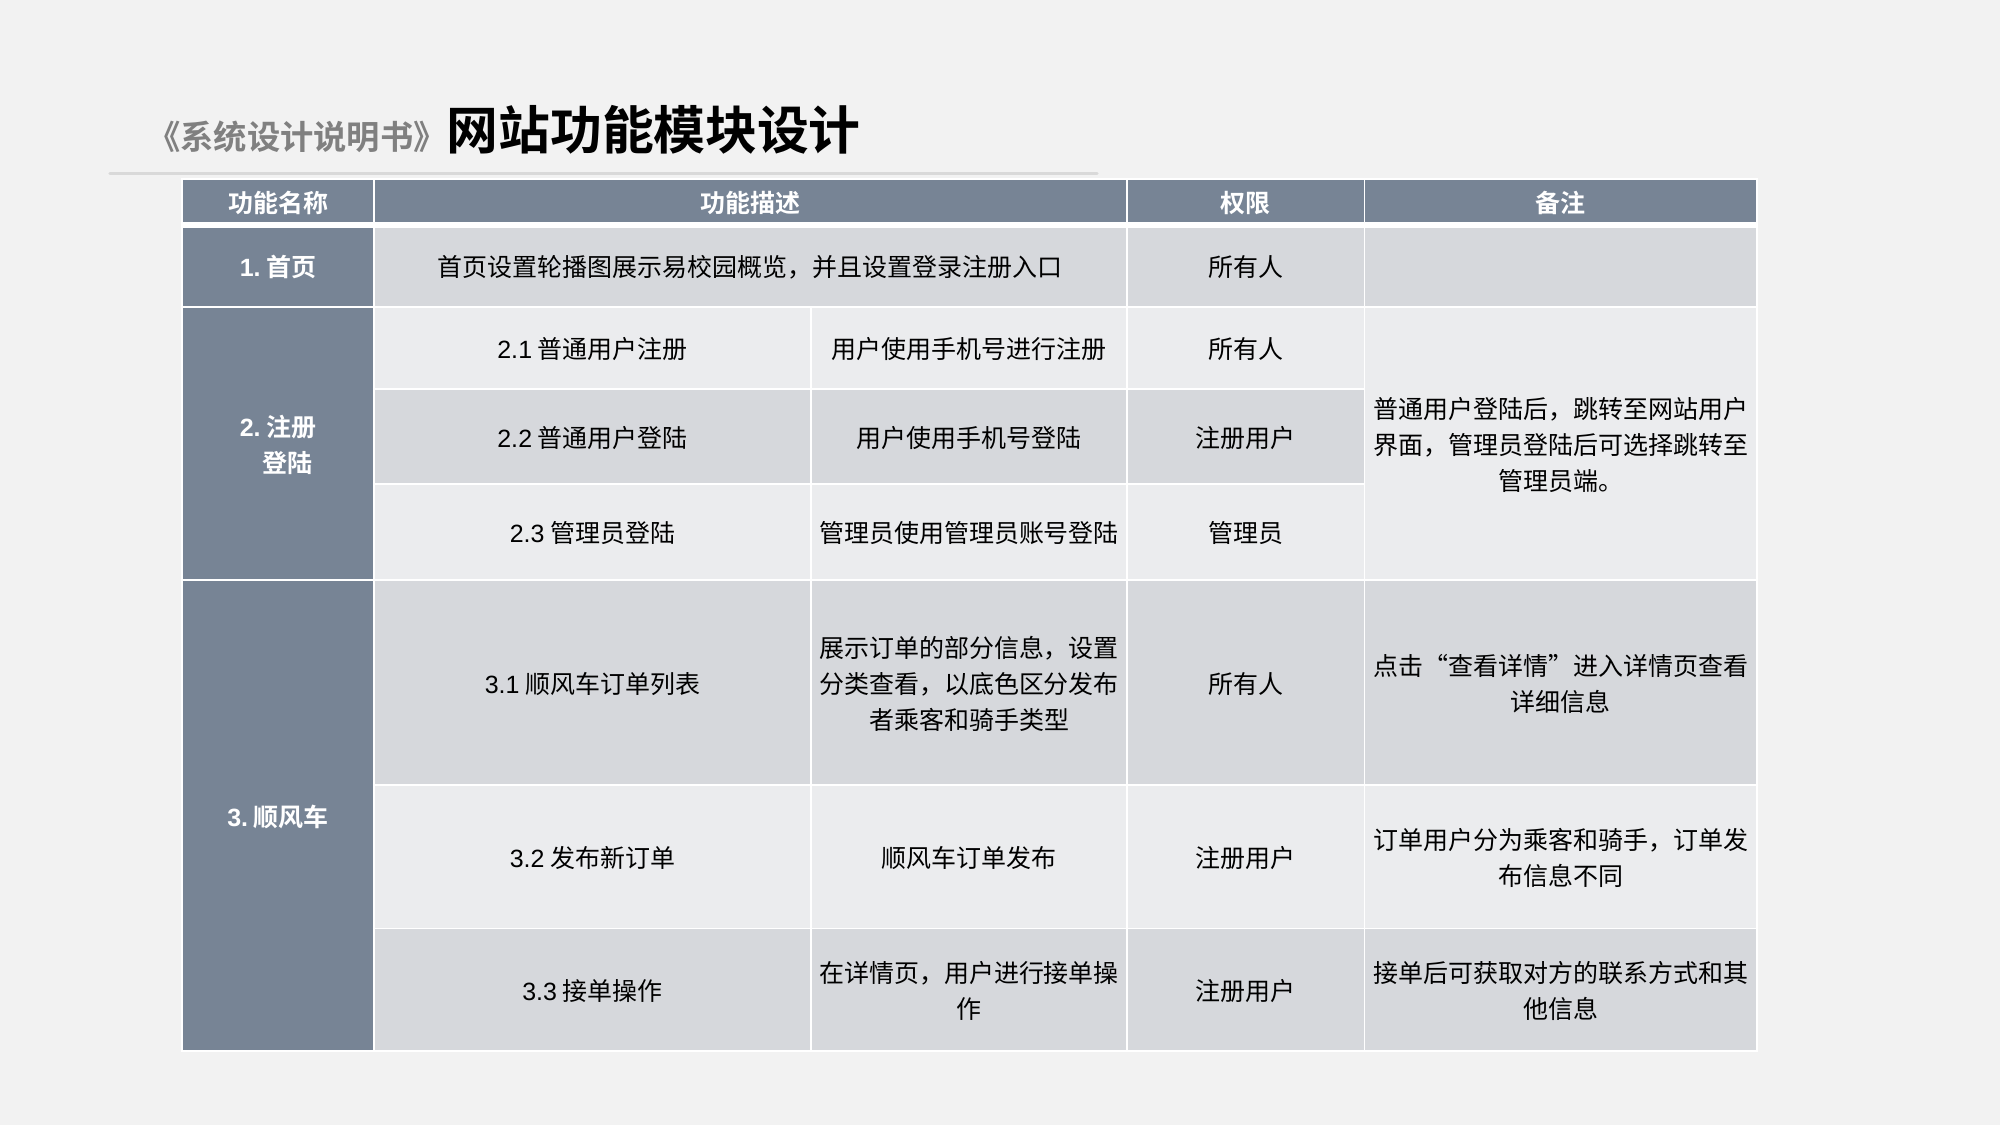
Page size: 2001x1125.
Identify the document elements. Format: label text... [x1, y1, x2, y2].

table_cell 点击“查看详情”进入详情页查看详细信息 [1365, 581, 1756, 784]
table_cell 用户使用手机号进行注册 [812, 308, 1126, 388]
table_cell 2.1普通用户注册 [375, 308, 810, 388]
table_cell 所有人 [1128, 581, 1364, 784]
table_cell 管理员使用管理员账号登陆 [812, 485, 1126, 579]
table_cell 注册用户 [1128, 390, 1364, 483]
table_header 权限 [1128, 180, 1364, 222]
table_cell 2.注册 登陆 [183, 308, 373, 579]
table_cell 用户使用手机号登陆 [812, 390, 1126, 483]
table_cell 2.2普通用户登陆 [375, 390, 810, 483]
table_header 备注 [1365, 180, 1756, 222]
table_cell 注册用户 [1128, 786, 1364, 928]
table_cell [1365, 228, 1756, 306]
table_cell 普通用户登陆后，跳转至网站用户界面，管理员登陆后可选择跳转至管理员端。 [1365, 308, 1756, 579]
table_cell 3.顺风车 [183, 581, 373, 1050]
table_cell 3.2发布新订单 [375, 786, 810, 928]
table_cell 所有人 [1128, 308, 1364, 388]
text_box 《系统设计说明书》网站功能模块设计 [109, 44, 908, 169]
table_cell 注册用户 [1128, 929, 1364, 1050]
table_cell 1.首页 [183, 228, 373, 306]
table_cell 订单用户分为乘客和骑手，订单发布信息不同 [1365, 786, 1756, 928]
table_header 功能描述 [375, 180, 1126, 222]
table_cell 在详情页，用户进行接单操作 [812, 929, 1126, 1050]
table_cell 2.3管理员登陆 [375, 485, 810, 579]
table_cell 管理员 [1128, 485, 1364, 579]
table_cell 所有人 [1128, 228, 1364, 306]
table_cell 3.1顺风车订单列表 [375, 581, 810, 784]
table_cell 首页设置轮播图展示易校园概览，并且设置登录注册入口 [375, 228, 1126, 306]
table_cell 3.3接单操作 [375, 929, 810, 1050]
table_header 功能名称 [183, 180, 373, 222]
table_cell 接单后可获取对方的联系方式和其他信息 [1365, 929, 1756, 1050]
table_cell 顺风车订单发布 [812, 786, 1126, 928]
table_cell 展示订单的部分信息，设置分类查看，以底色区分发布者乘客和骑手类型 [812, 581, 1126, 784]
